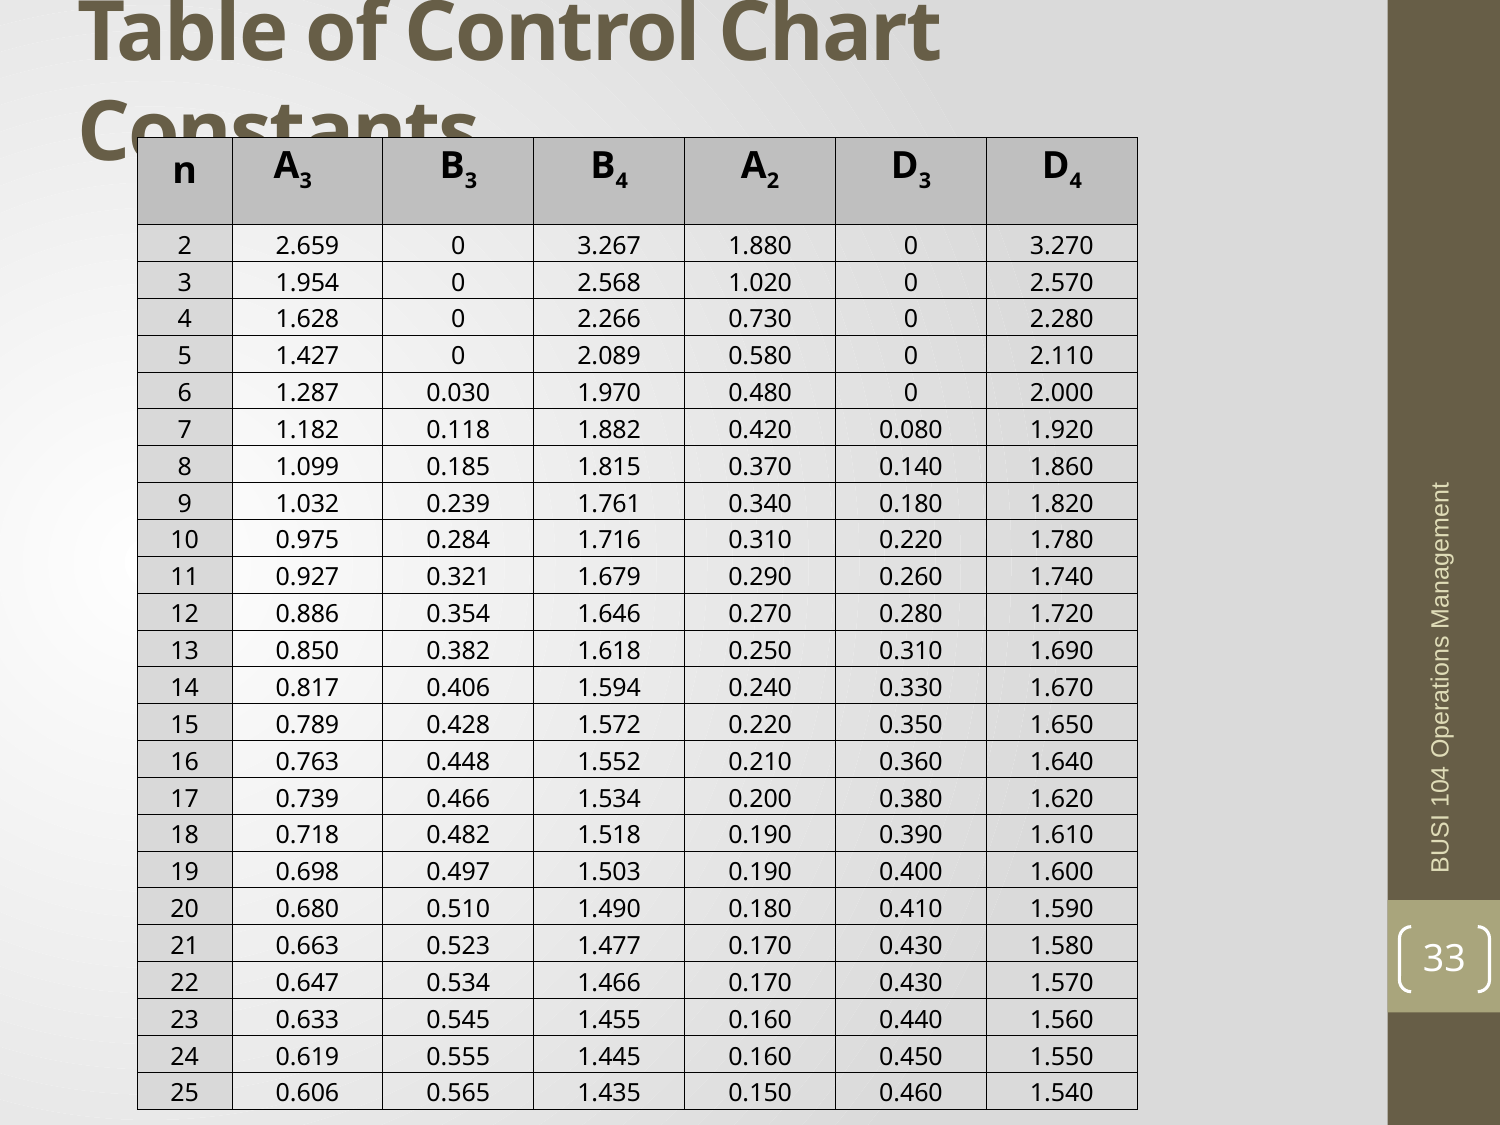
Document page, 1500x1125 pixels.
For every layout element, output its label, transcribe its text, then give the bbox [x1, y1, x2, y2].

table_cell 13 [138, 631, 232, 666]
table_cell 0.927 [233, 557, 382, 593]
table_cell 0.160 [685, 999, 835, 1035]
table_cell 0.440 [836, 999, 986, 1035]
table_cell 0.170 [685, 962, 835, 998]
table_cell 1.552 [534, 741, 684, 777]
table_cell 1.670 [987, 667, 1137, 703]
table_cell 16 [138, 741, 232, 777]
table_header A2 [685, 138, 835, 224]
table_cell 0.565 [383, 1073, 533, 1109]
table_cell 1.490 [534, 888, 684, 924]
table_cell 1.628 [233, 299, 382, 335]
table_cell 0.975 [233, 520, 382, 556]
table_cell 0.239 [383, 483, 533, 519]
table_cell 0.190 [685, 815, 835, 851]
table_cell 0.460 [836, 1073, 986, 1109]
table_cell 2.568 [534, 262, 684, 298]
table_cell 0 [383, 299, 533, 335]
table_cell 19 [138, 852, 232, 887]
table_cell 0.555 [383, 1036, 533, 1072]
table_cell 0.118 [383, 409, 533, 445]
table_cell 0.448 [383, 741, 533, 777]
table_cell 1.503 [534, 852, 684, 887]
table_cell 0.886 [233, 594, 382, 630]
table_cell 2.089 [534, 336, 684, 372]
table_cell 0.220 [685, 704, 835, 740]
table_cell 1.679 [534, 557, 684, 593]
table_cell 1.970 [534, 373, 684, 408]
table_cell 3 [138, 262, 232, 298]
table_cell 3.267 [534, 225, 684, 261]
table_cell 0.260 [836, 557, 986, 593]
table_cell 1.740 [987, 557, 1137, 593]
table_cell 0.510 [383, 888, 533, 924]
table_cell 0.400 [836, 852, 986, 887]
table_cell 1.455 [534, 999, 684, 1035]
table_cell 0.580 [685, 336, 835, 372]
table_cell 0.850 [233, 631, 382, 666]
table_cell 1.600 [987, 852, 1137, 887]
table_header n [138, 138, 232, 224]
table_cell 0.739 [233, 778, 382, 814]
table_cell 0.370 [685, 446, 835, 482]
table_cell 0 [836, 299, 986, 335]
table_cell 0 [836, 336, 986, 372]
table_cell 0.284 [383, 520, 533, 556]
table_cell 8 [138, 446, 232, 482]
table_cell 0.482 [383, 815, 533, 851]
table_cell 1.640 [987, 741, 1137, 777]
table_cell 1.820 [987, 483, 1137, 519]
table_cell 7 [138, 409, 232, 445]
table_cell 0.080 [836, 409, 986, 445]
table_header D3 [836, 138, 986, 224]
table_cell 0.185 [383, 446, 533, 482]
table_cell 1.690 [987, 631, 1137, 666]
table_cell 1.020 [685, 262, 835, 298]
table_cell 0.534 [383, 962, 533, 998]
table_cell 1.860 [987, 446, 1137, 482]
table_cell 5 [138, 336, 232, 372]
table_cell 0.290 [685, 557, 835, 593]
table_cell 12 [138, 594, 232, 630]
table_cell 0.180 [685, 888, 835, 924]
table_cell 14 [138, 667, 232, 703]
table_cell 6 [138, 373, 232, 408]
table_cell 1.560 [987, 999, 1137, 1035]
table_cell 0.428 [383, 704, 533, 740]
table_cell 1.182 [233, 409, 382, 445]
table_cell 1.572 [534, 704, 684, 740]
table_cell 10 [138, 520, 232, 556]
table_cell 2.570 [987, 262, 1137, 298]
table_cell 0.380 [836, 778, 986, 814]
table_cell 1.445 [534, 1036, 684, 1072]
table_cell 0.430 [836, 962, 986, 998]
table_cell 0.450 [836, 1036, 986, 1072]
table_cell 0.160 [685, 1036, 835, 1072]
table_cell 2 [138, 225, 232, 261]
table_cell 0.606 [233, 1073, 382, 1109]
table_cell 1.540 [987, 1073, 1137, 1109]
table_cell 4 [138, 299, 232, 335]
table_cell 1.580 [987, 925, 1137, 961]
table_cell 0.350 [836, 704, 986, 740]
table_cell 0.310 [836, 631, 986, 666]
table_cell 0.410 [836, 888, 986, 924]
table_cell 1.518 [534, 815, 684, 851]
table_cell 21 [138, 925, 232, 961]
table_cell 0 [383, 225, 533, 261]
table_cell 1.920 [987, 409, 1137, 445]
table_cell 0.647 [233, 962, 382, 998]
table_cell 0.180 [836, 483, 986, 519]
table_cell 0.321 [383, 557, 533, 593]
table_cell 1.882 [534, 409, 684, 445]
table_cell 1.287 [233, 373, 382, 408]
table_cell 0.190 [685, 852, 835, 887]
table_cell 0.817 [233, 667, 382, 703]
table_cell 1.534 [534, 778, 684, 814]
table_cell 0.330 [836, 667, 986, 703]
table_cell 0.789 [233, 704, 382, 740]
table_cell 0.619 [233, 1036, 382, 1072]
table_cell 0.340 [685, 483, 835, 519]
table_cell 22 [138, 962, 232, 998]
table_cell 0.150 [685, 1073, 835, 1109]
table_cell 0.382 [383, 631, 533, 666]
table_cell 0.270 [685, 594, 835, 630]
table_cell 25 [138, 1073, 232, 1109]
table_cell 0.698 [233, 852, 382, 887]
table_cell 0 [836, 262, 986, 298]
table_cell 0.220 [836, 520, 986, 556]
table_cell 1.099 [233, 446, 382, 482]
table_cell 0.420 [685, 409, 835, 445]
table_cell 2.110 [987, 336, 1137, 372]
footer BUSI 104 Operations Management [1408, 337, 1469, 889]
table_cell 18 [138, 815, 232, 851]
table_cell 1.646 [534, 594, 684, 630]
table_cell 0.718 [233, 815, 382, 851]
table_cell 20 [138, 888, 232, 924]
table_cell 1.761 [534, 483, 684, 519]
table_cell 1.780 [987, 520, 1137, 556]
table_cell 0 [383, 336, 533, 372]
table_cell 0.360 [836, 741, 986, 777]
table_cell 1.815 [534, 446, 684, 482]
table_header D4 [987, 138, 1137, 224]
table_cell 0.170 [685, 925, 835, 961]
table_cell 0.354 [383, 594, 533, 630]
table_cell 1.435 [534, 1073, 684, 1109]
table_cell 1.466 [534, 962, 684, 998]
table_cell 24 [138, 1036, 232, 1072]
table_cell 2.659 [233, 225, 382, 261]
table_cell 2.266 [534, 299, 684, 335]
table_cell 0.240 [685, 667, 835, 703]
table_cell 0 [383, 262, 533, 298]
table_cell 1.570 [987, 962, 1137, 998]
table_cell 0.497 [383, 852, 533, 887]
table_cell 1.716 [534, 520, 684, 556]
table_cell 1.650 [987, 704, 1137, 740]
table_cell 0.430 [836, 925, 986, 961]
title Table of Control Chart Constants [62, 24, 1313, 130]
table_cell 0.763 [233, 741, 382, 777]
table_cell 0.545 [383, 999, 533, 1035]
table_cell 3.270 [987, 225, 1137, 261]
table_cell 0.140 [836, 446, 986, 482]
table_cell 1.032 [233, 483, 382, 519]
table_cell 2.280 [987, 299, 1137, 335]
table_cell 15 [138, 704, 232, 740]
table_cell 1.590 [987, 888, 1137, 924]
table_cell 0.680 [233, 888, 382, 924]
table_cell 0.280 [836, 594, 986, 630]
table_cell 0.663 [233, 925, 382, 961]
table_cell 0.730 [685, 299, 835, 335]
slide_number 33 [1397, 925, 1492, 994]
table_cell 0.390 [836, 815, 986, 851]
table_cell 0 [836, 225, 986, 261]
table_cell 1.550 [987, 1036, 1137, 1072]
table_cell 0.633 [233, 999, 382, 1035]
table_header B4 [534, 138, 684, 224]
table_cell 0.200 [685, 778, 835, 814]
table_cell 0.210 [685, 741, 835, 777]
table_cell 0 [836, 373, 986, 408]
table_cell 1.880 [685, 225, 835, 261]
table_cell 0.466 [383, 778, 533, 814]
table_cell 0.030 [383, 373, 533, 408]
table_cell 0.250 [685, 631, 835, 666]
table_cell 1.427 [233, 336, 382, 372]
table_cell 1.720 [987, 594, 1137, 630]
table_cell 0.310 [685, 520, 835, 556]
table_cell 0.480 [685, 373, 835, 408]
table_cell 1.610 [987, 815, 1137, 851]
table_header B3 [383, 138, 533, 224]
table_cell 9 [138, 483, 232, 519]
table_cell 1.594 [534, 667, 684, 703]
table_cell 0.523 [383, 925, 533, 961]
table_cell 2.000 [987, 373, 1137, 408]
table_cell 23 [138, 999, 232, 1035]
table_cell 11 [138, 557, 232, 593]
table_cell 1.618 [534, 631, 684, 666]
table_cell 1.954 [233, 262, 382, 298]
table_cell 1.477 [534, 925, 684, 961]
table_header A3 [233, 138, 382, 224]
table_cell 1.620 [987, 778, 1137, 814]
table_cell 0.406 [383, 667, 533, 703]
table_cell 17 [138, 778, 232, 814]
